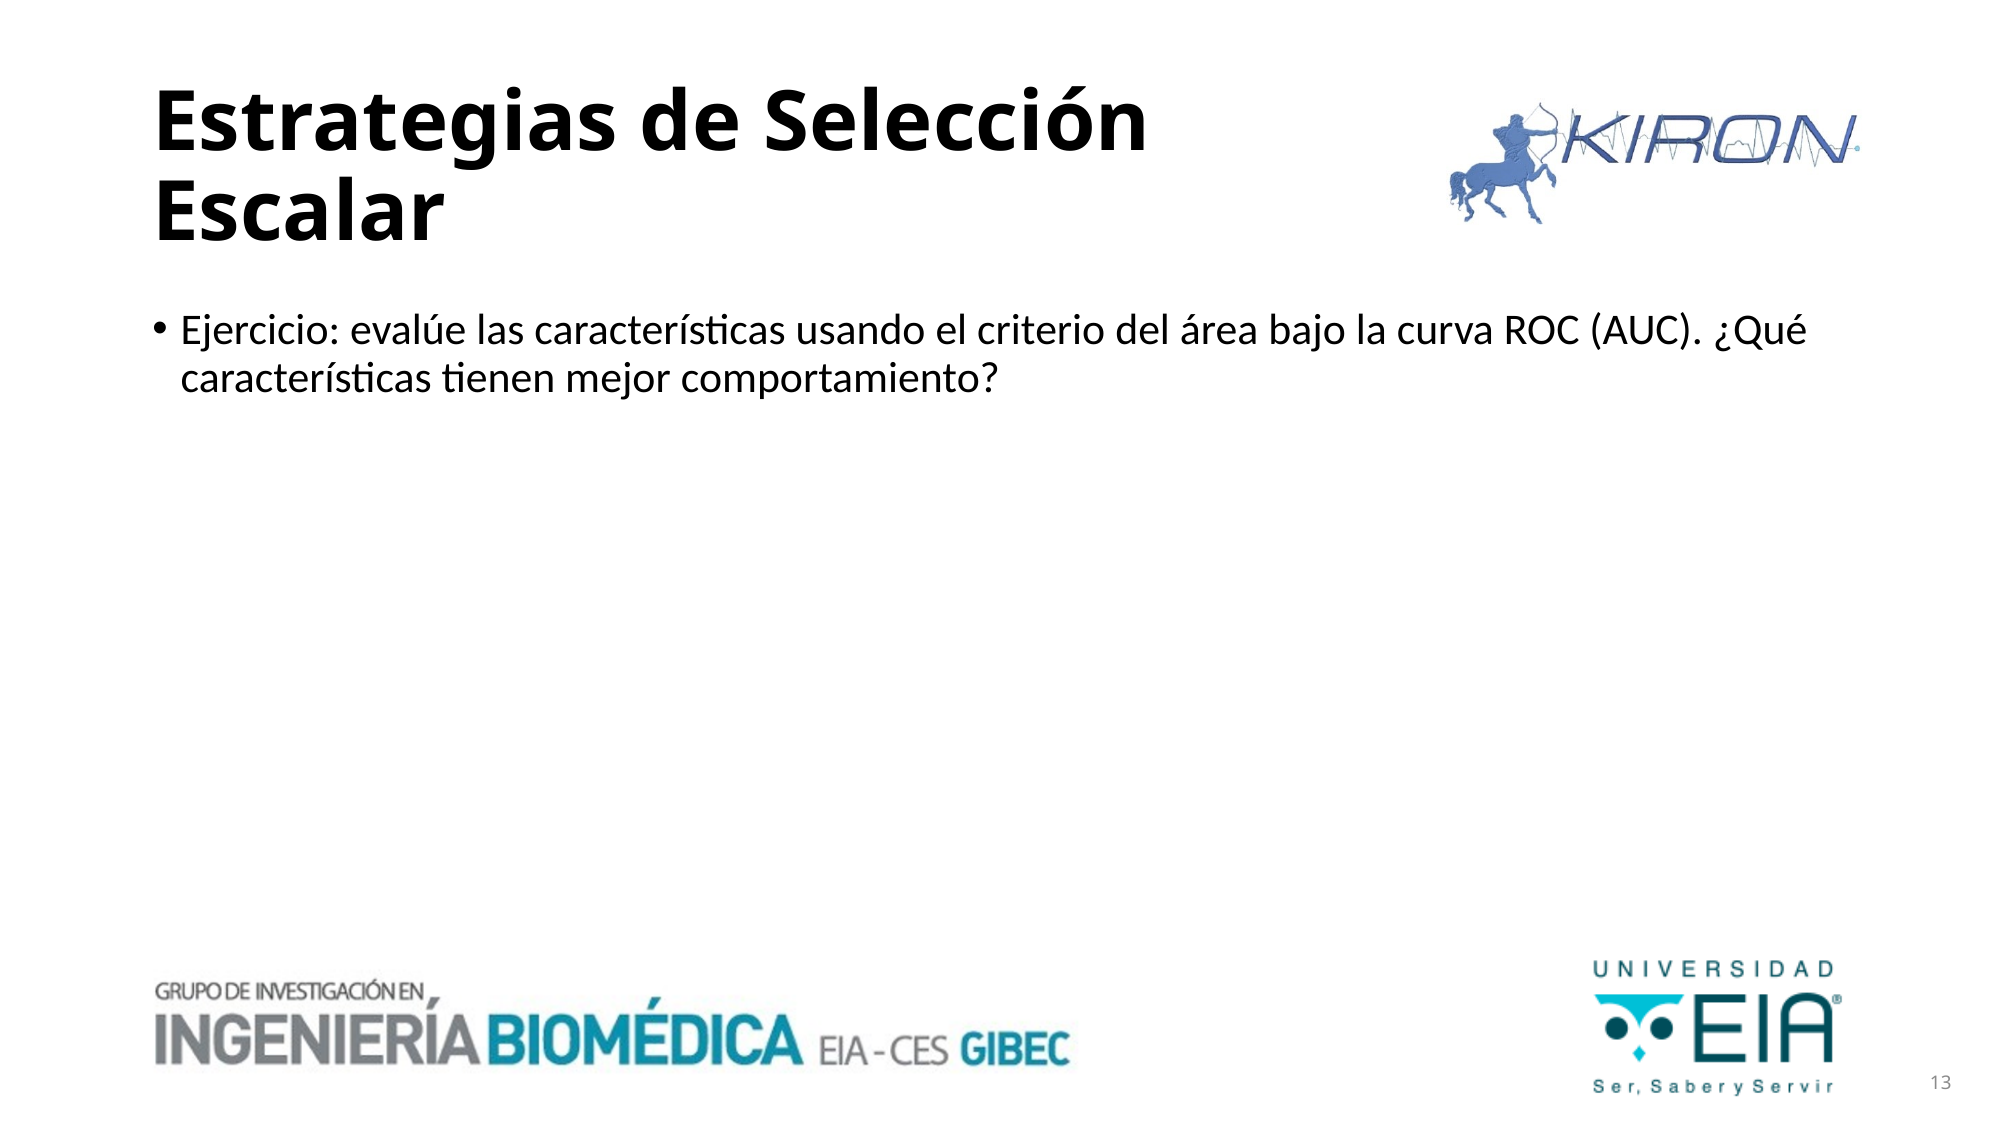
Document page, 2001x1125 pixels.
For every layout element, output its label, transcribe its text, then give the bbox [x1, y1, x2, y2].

picture [1446, 98, 1864, 225]
slide_number 13 [1895, 1053, 1986, 1114]
title Estrategias de Selección Escalar [137, 59, 1412, 278]
picture [146, 918, 1088, 1089]
list Ejercicio: evalúe las características usando el criterio del área bajo la curva ROC (AUC). ¿Qué características tienen mejor comportamiento? [137, 299, 1863, 904]
picture [1570, 943, 1863, 1114]
